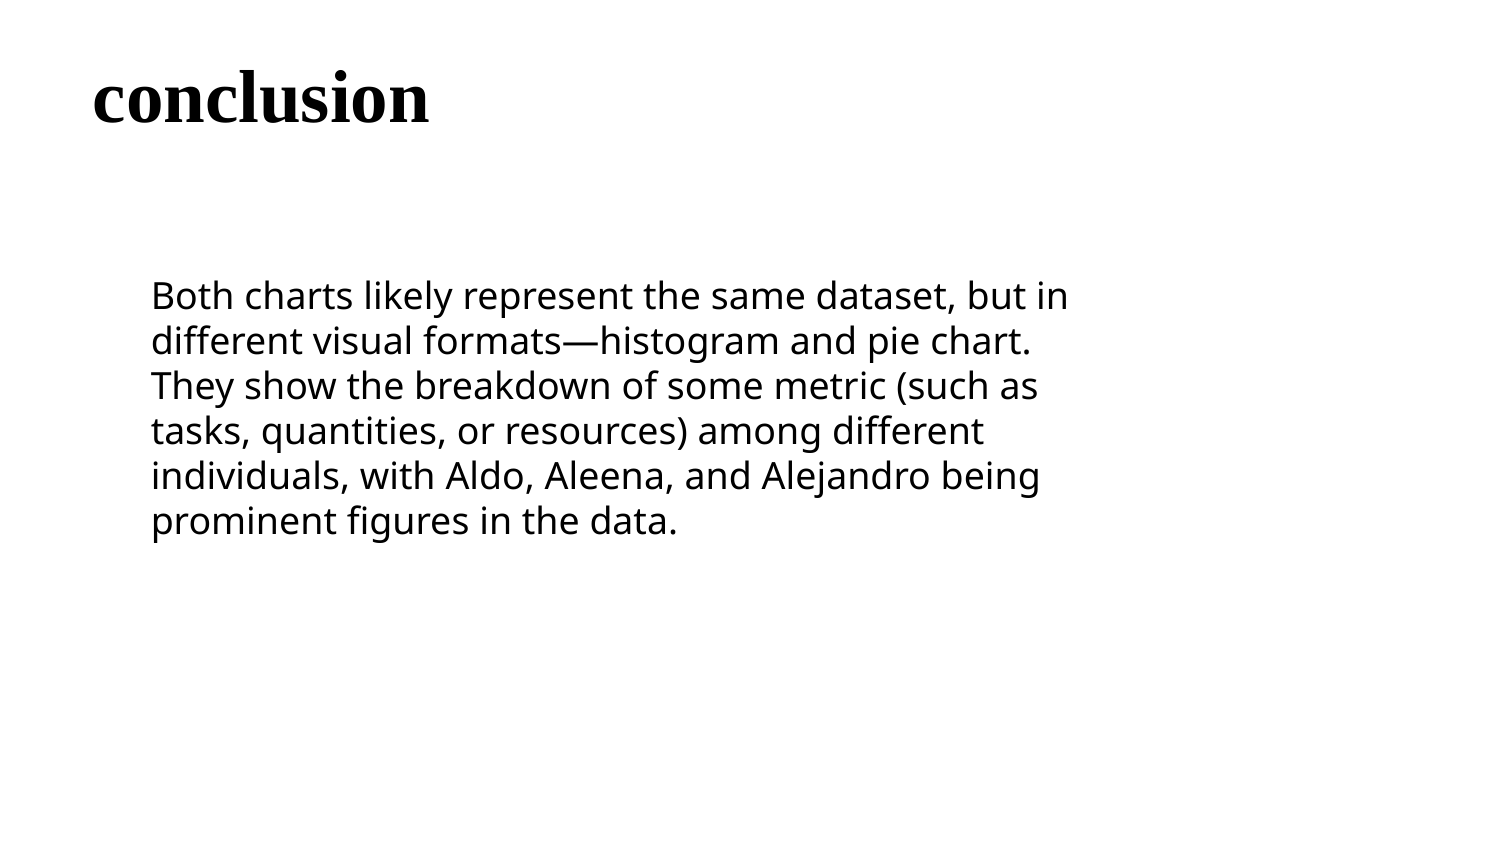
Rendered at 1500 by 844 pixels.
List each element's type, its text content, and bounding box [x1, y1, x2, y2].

text_box Both charts likely represent the same dataset, but in different visual formats—histogram and pie chart. They show the breakdown of some metric (such as tasks, quantities, or resources) among different individuals, with Aldo, Aleena, and Alejandro being prominent figures in the data. [135, 257, 1087, 558]
title conclusion [92, 47, 1408, 189]
